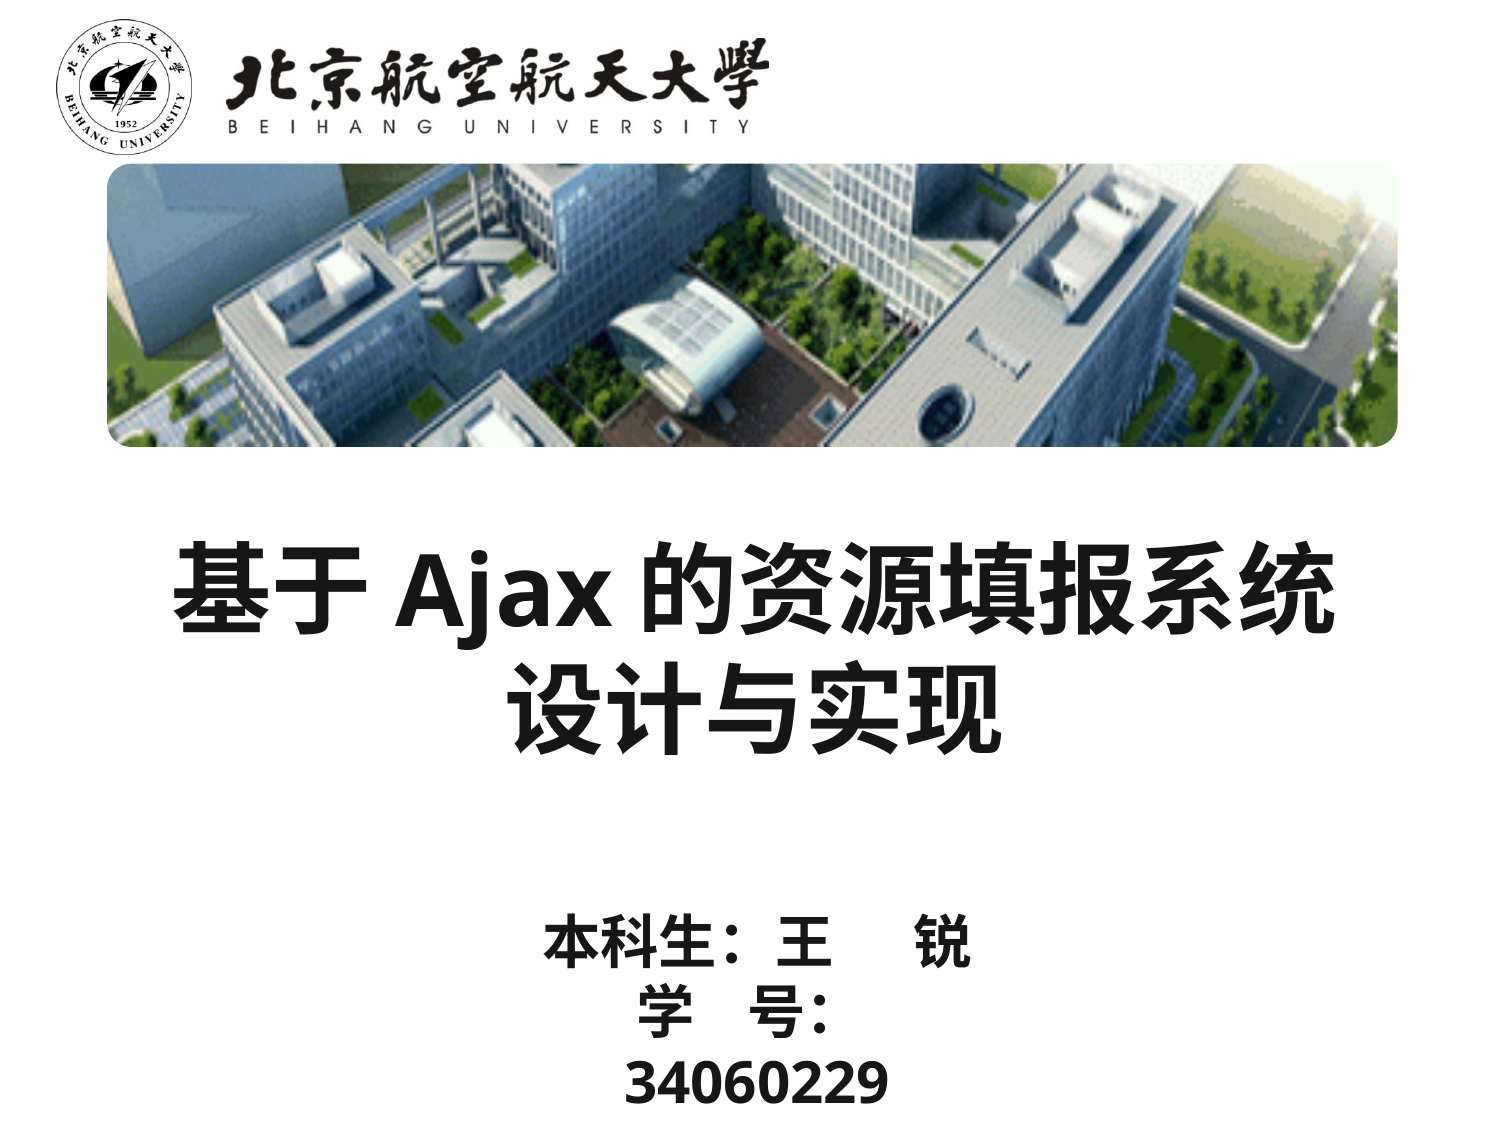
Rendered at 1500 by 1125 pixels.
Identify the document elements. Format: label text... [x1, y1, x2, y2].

picture [225, 38, 770, 139]
footer 本科生：王 锐 学 号：34060229 [519, 897, 995, 1082]
text_box 基于Ajax的资源填报系统 设计与实现 [99, 518, 1410, 774]
picture [106, 163, 1398, 448]
picture [55, 18, 192, 155]
